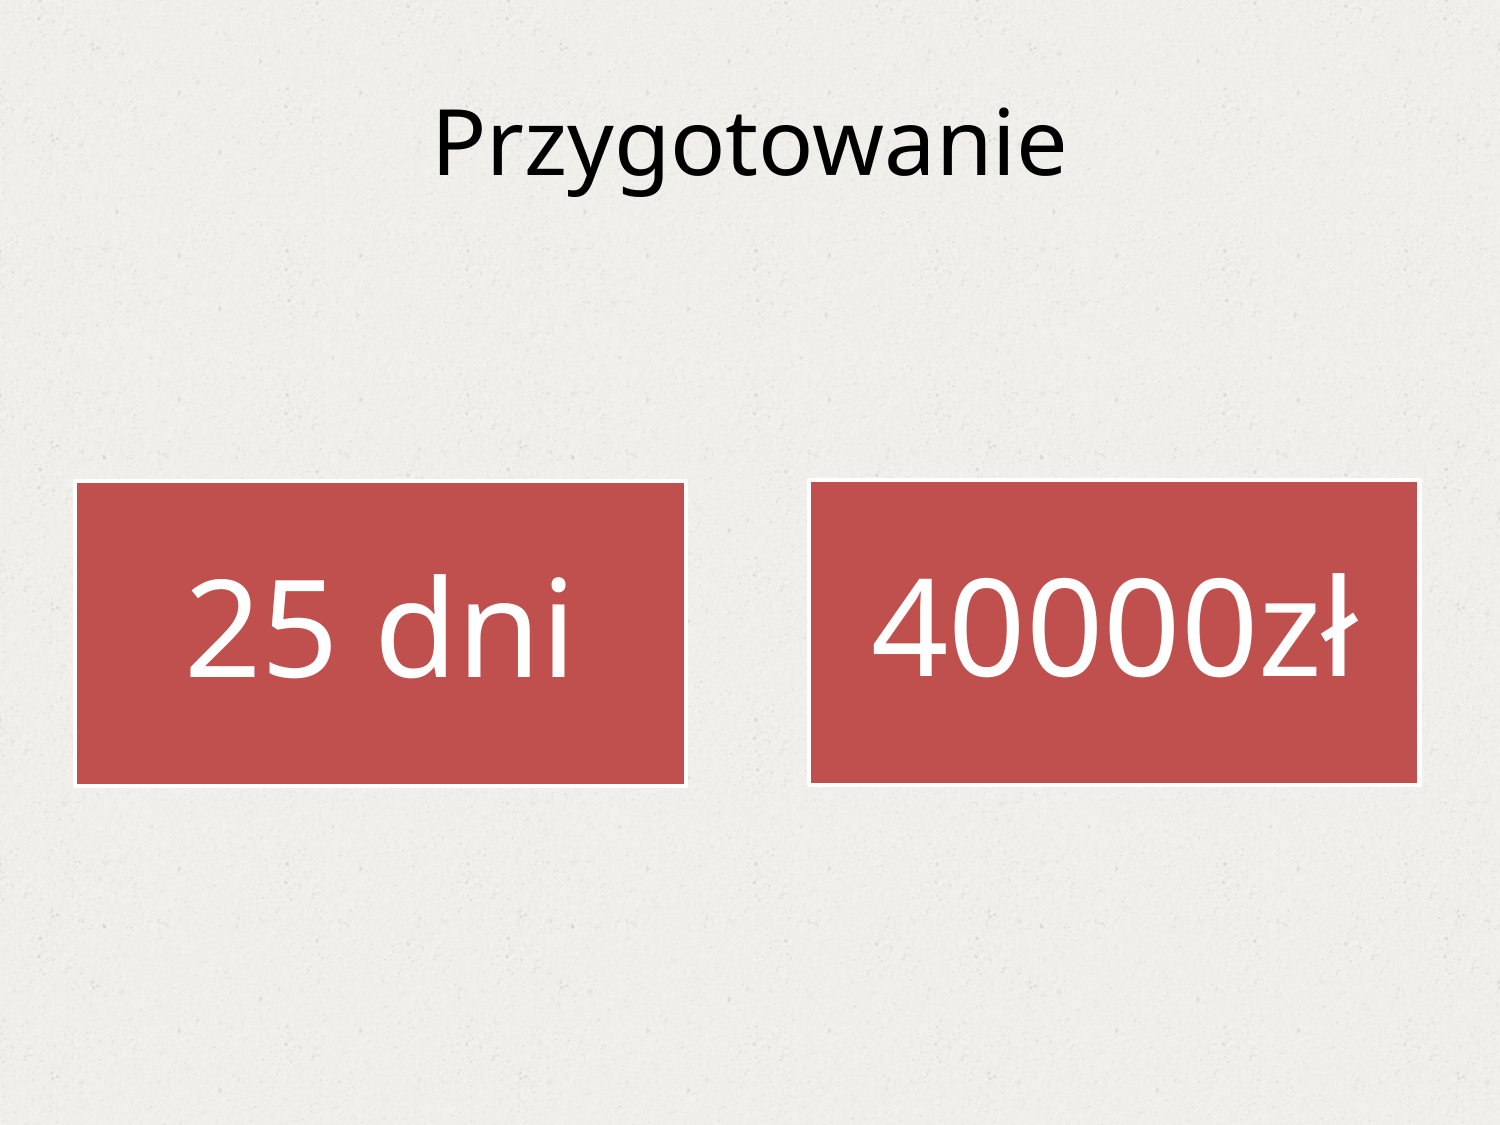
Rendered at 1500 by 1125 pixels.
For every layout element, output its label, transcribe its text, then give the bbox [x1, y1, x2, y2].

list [74, 262, 1426, 1006]
title Przygotowanie [75, 45, 1425, 233]
picture [0, 0, 1500, 1125]
